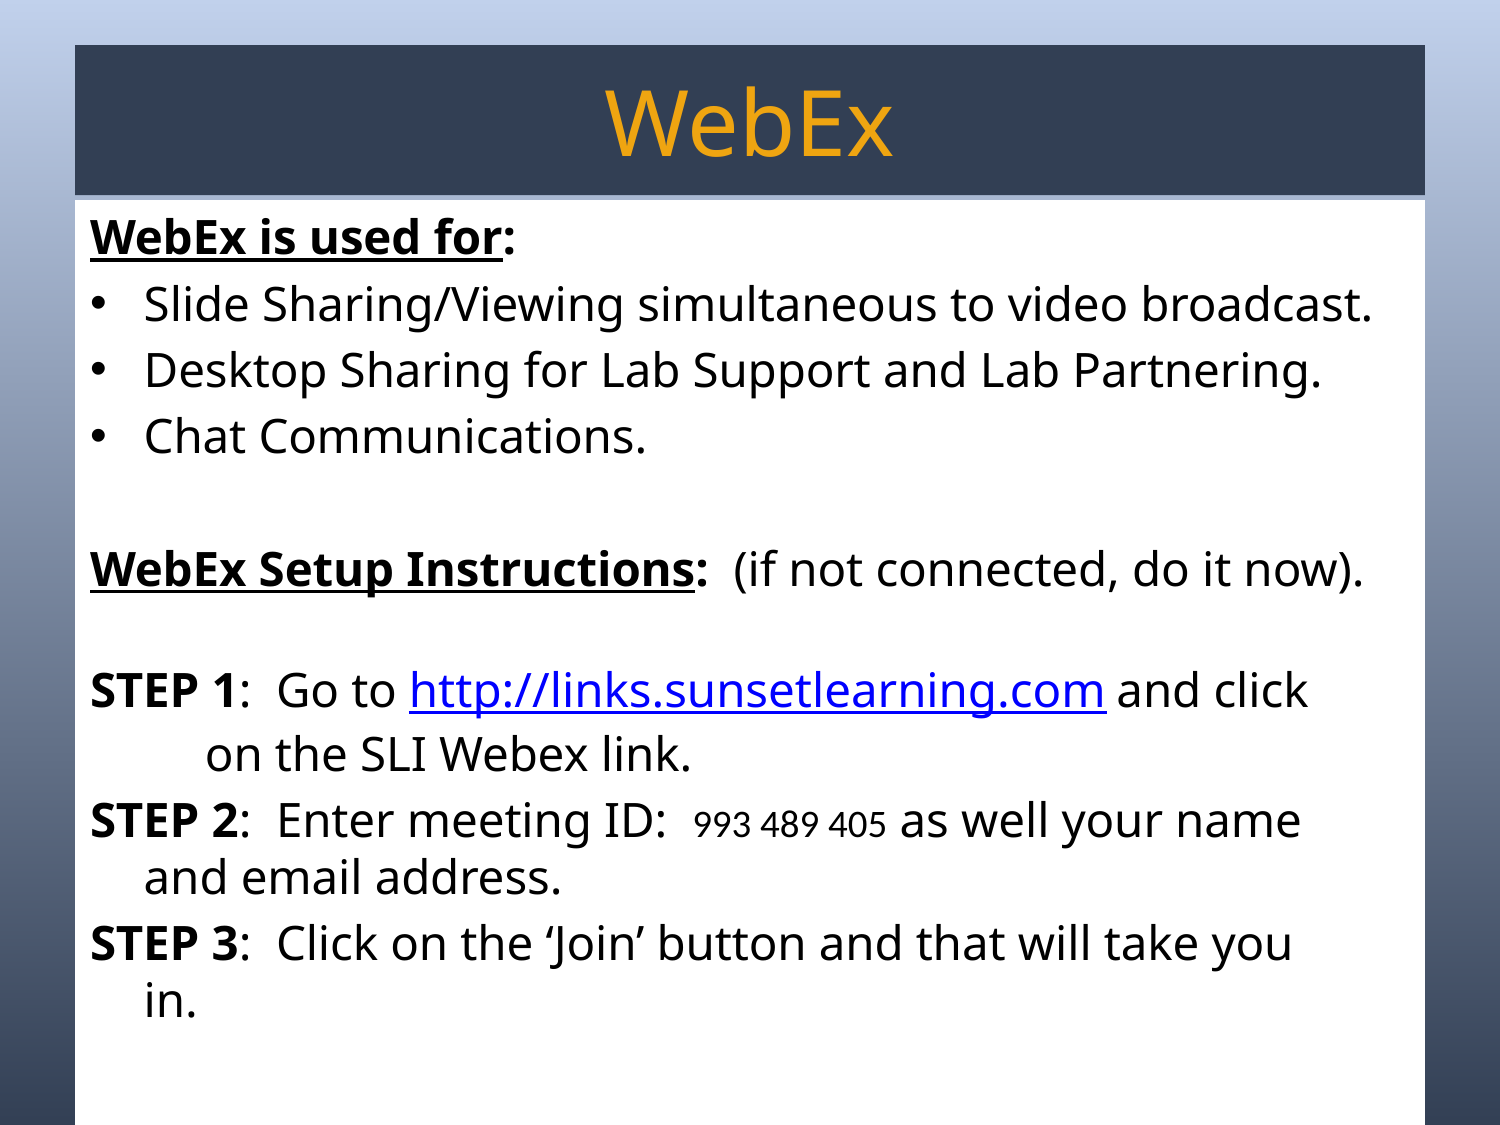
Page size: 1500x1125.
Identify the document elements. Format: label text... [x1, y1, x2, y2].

list WebEx is used for: Slide Sharing/Viewing simultaneous to video broadcast. Desktop Sharing for Lab Support and Lab Partnering. Chat Communications. WebEx Setup Instructions: (if not connected, do it now). STEP 1: Go to http://links.sunsetlearning.com and click on the SLI Webex link. STEP 2: Enter meeting ID: 993 489 405 as well your name and email address. STEP 3: Click on the ‘Join’ button and that will take you in. [75, 200, 1425, 1125]
title WebEx [75, 45, 1425, 196]
